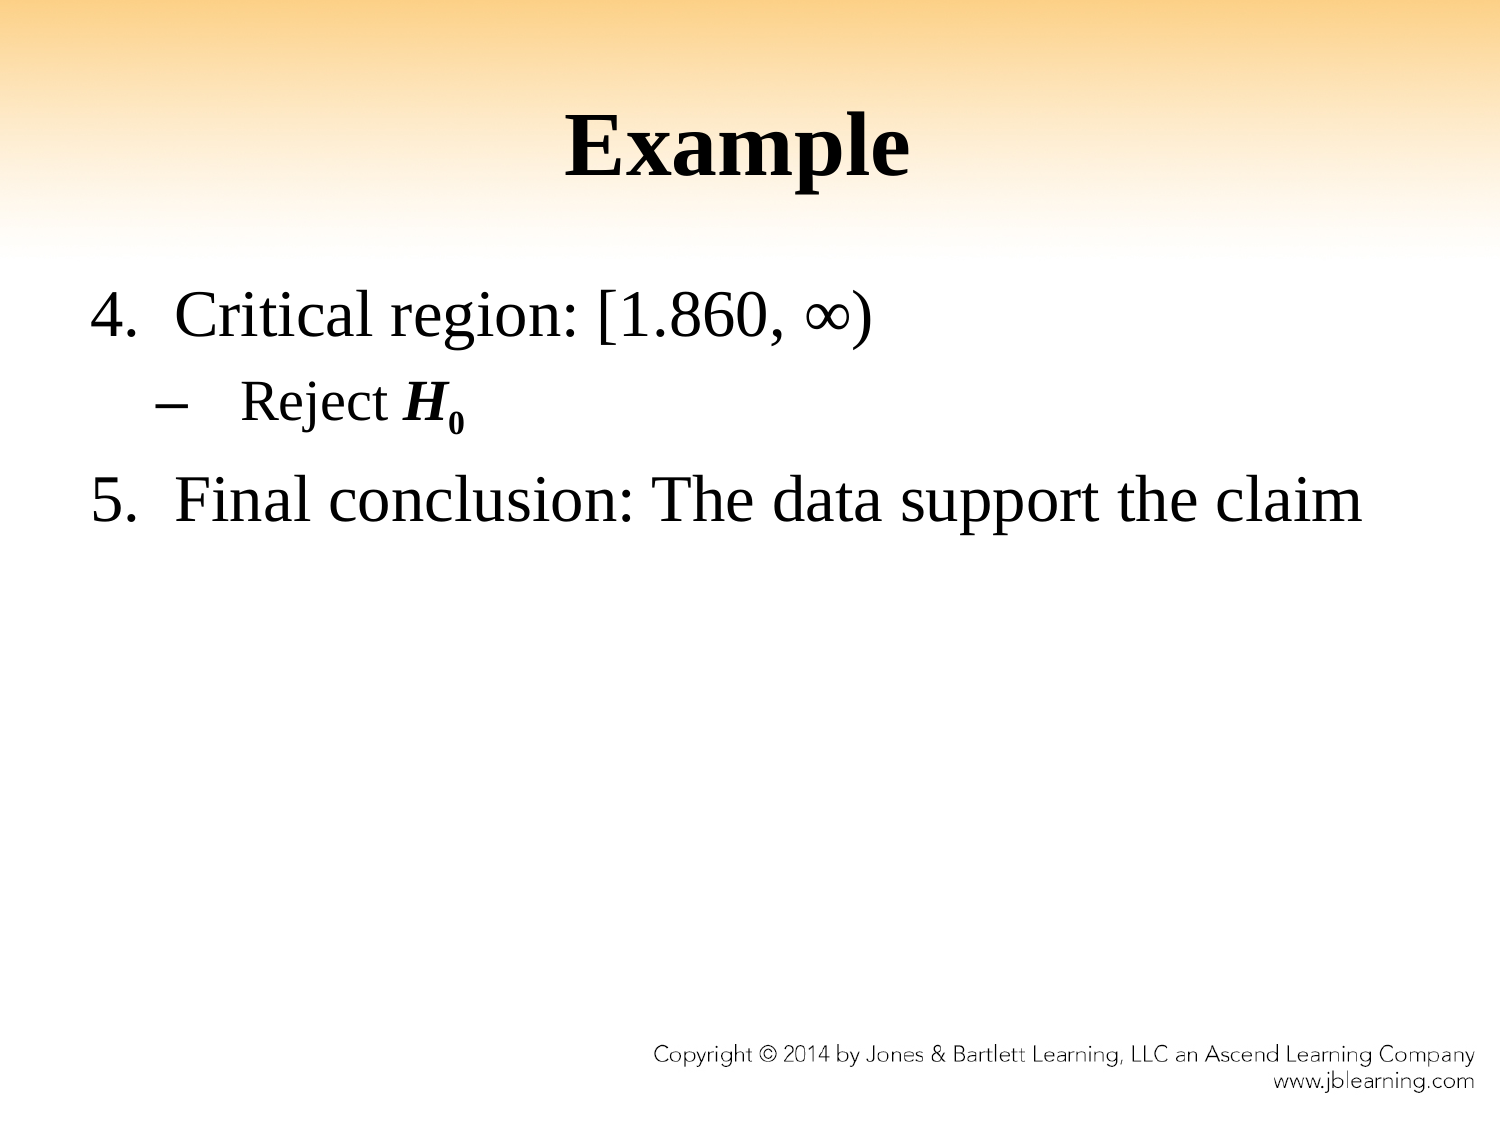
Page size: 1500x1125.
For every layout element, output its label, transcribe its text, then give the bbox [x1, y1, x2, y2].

list Critical region: [1.860, ∞) Reject H0 Final conclusion: The data support the claim [75, 262, 1425, 1005]
picture [0, 0, 1500, 1125]
title Example [75, 45, 1425, 233]
